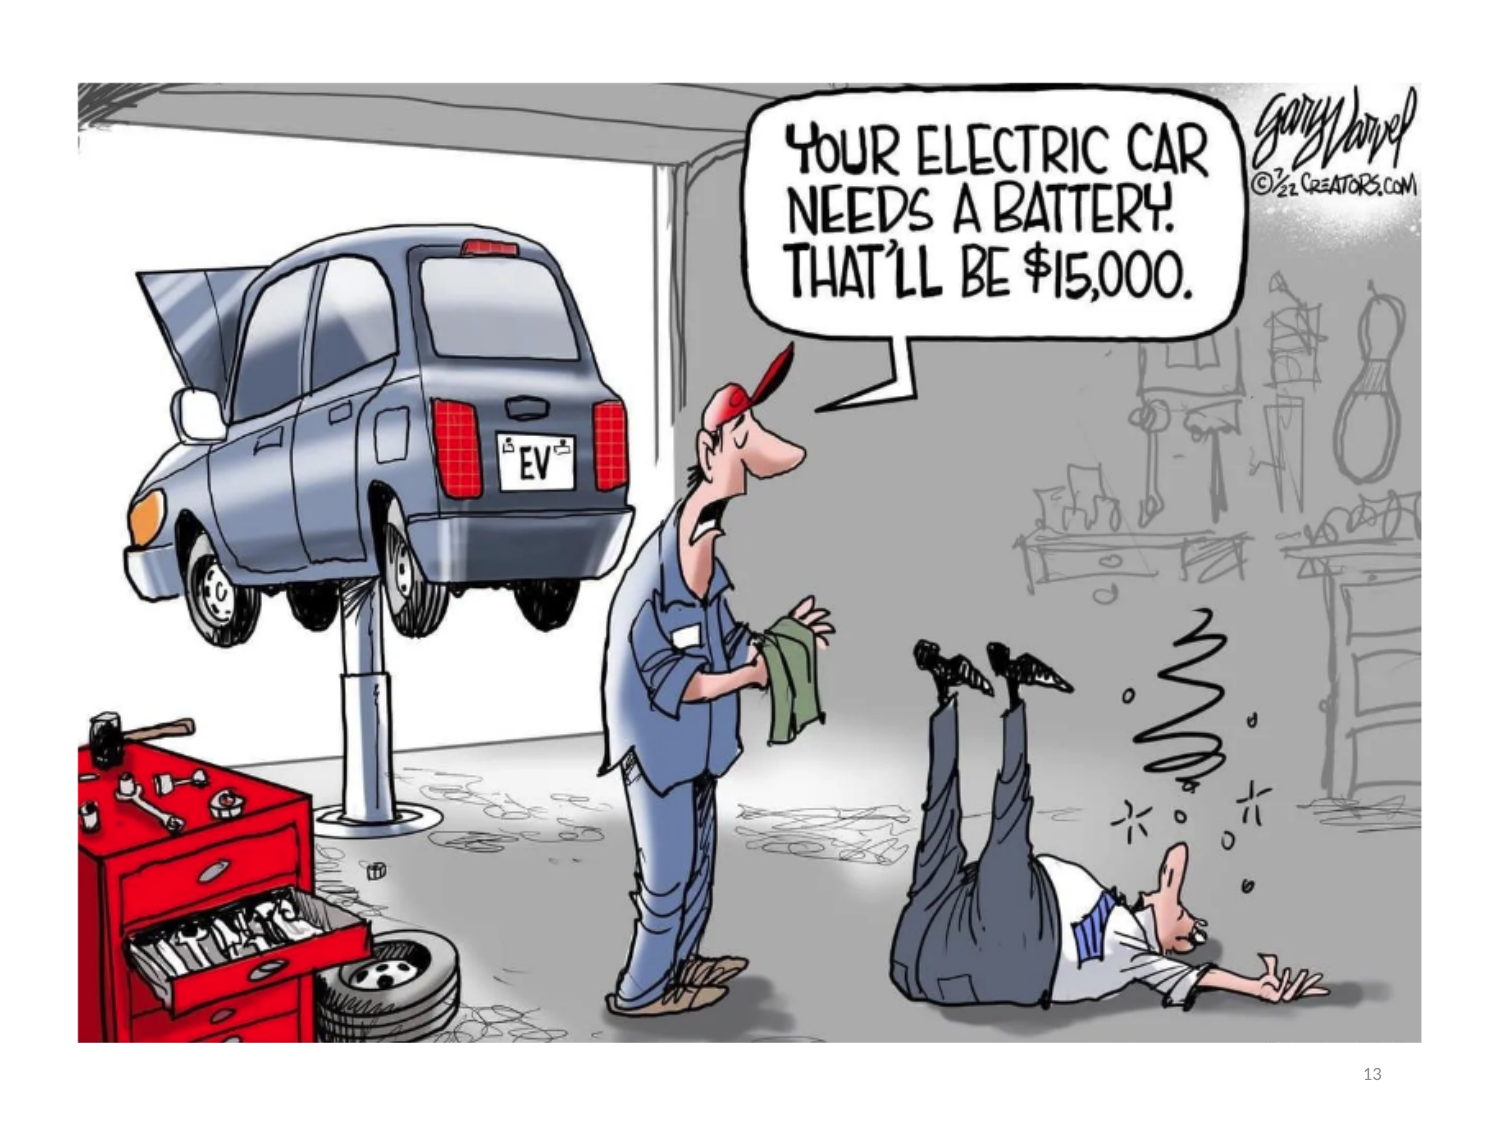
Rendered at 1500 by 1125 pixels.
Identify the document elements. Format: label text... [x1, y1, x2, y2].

slide_number 13 [1059, 1043, 1397, 1103]
picture [75, 80, 1425, 1043]
